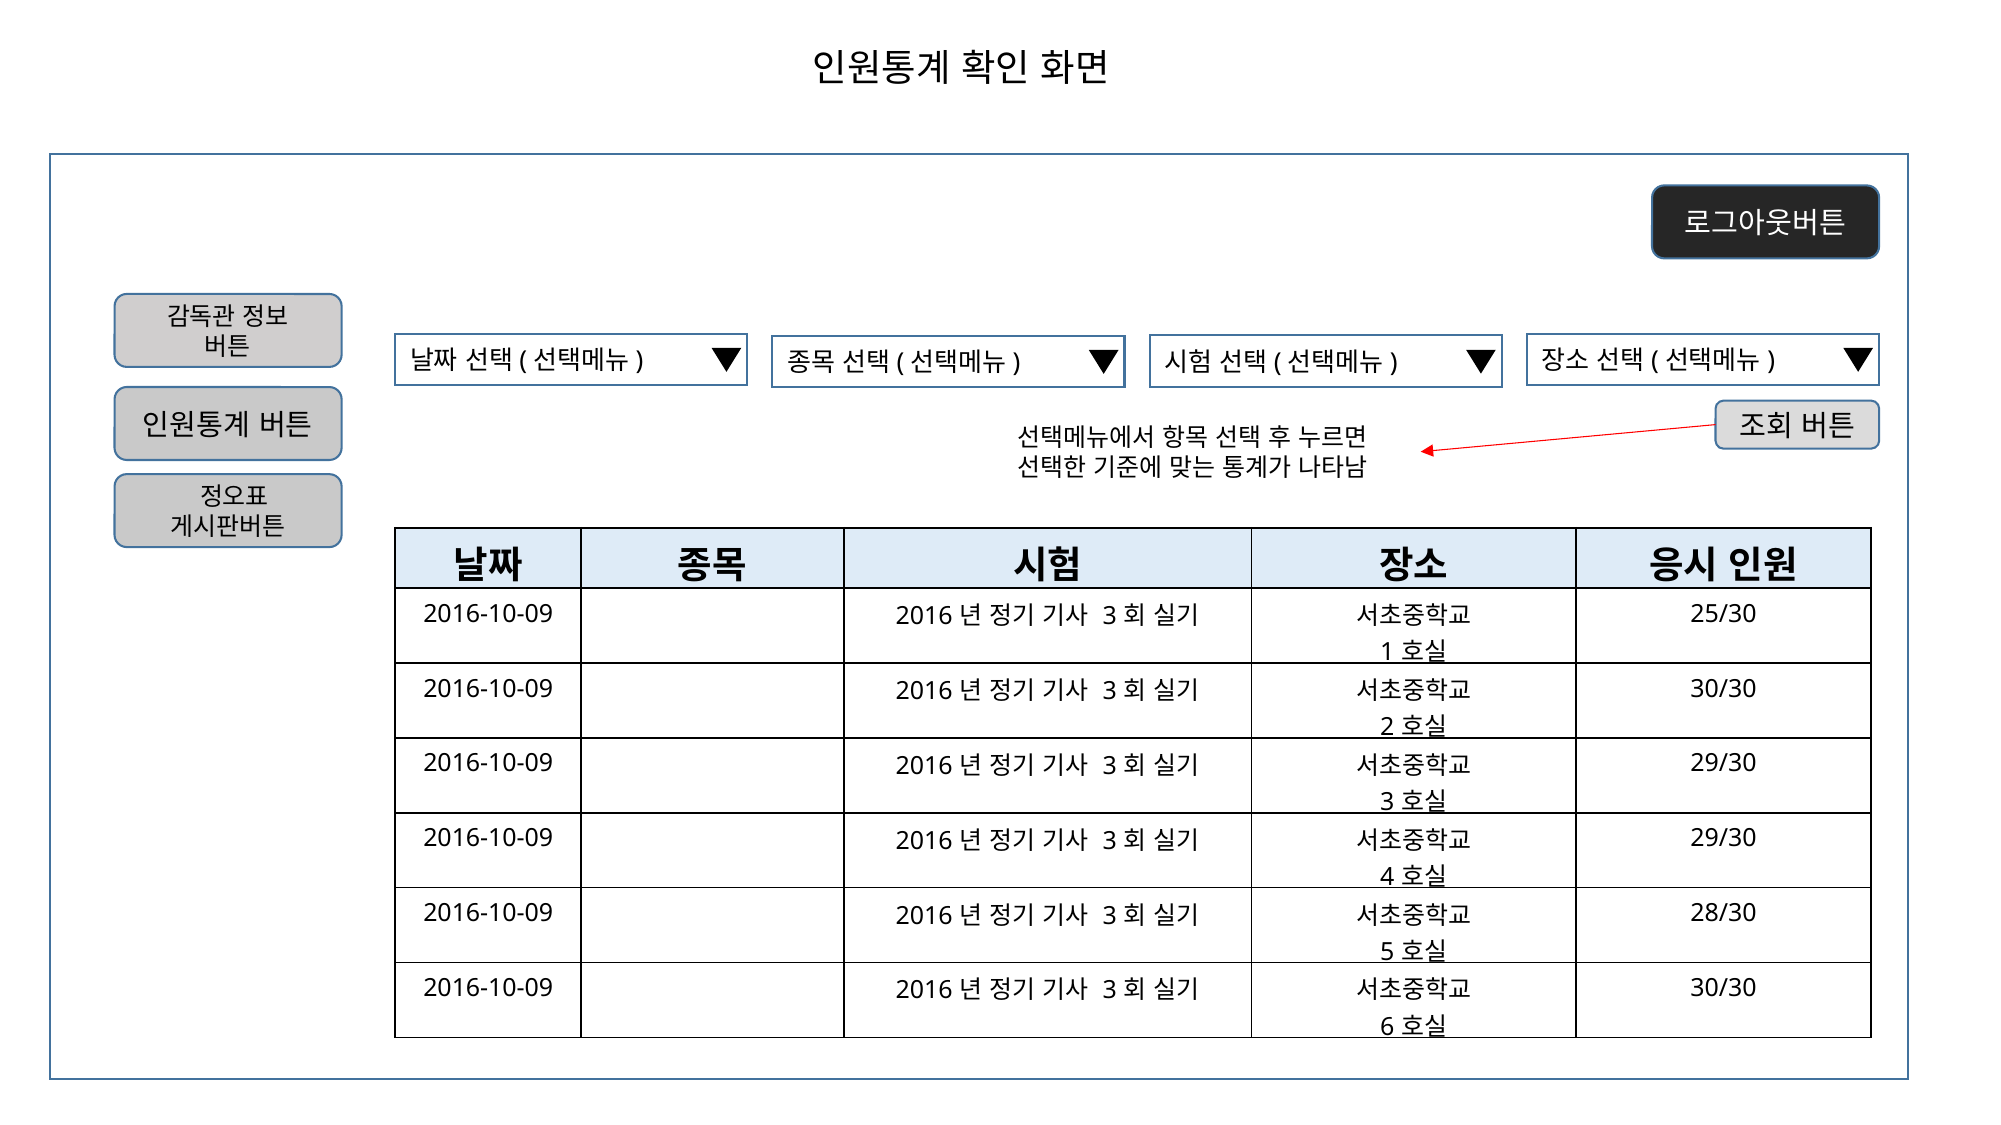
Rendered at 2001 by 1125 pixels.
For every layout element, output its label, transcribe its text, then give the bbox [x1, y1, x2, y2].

table_cell 서초중학교 5호실 [1252, 888, 1575, 962]
table_cell 2016-10-09 [396, 664, 580, 737]
text_box [1466, 349, 1496, 374]
table_cell 2016년 정기 기사 3회 실기 [845, 589, 1251, 662]
table_cell [582, 589, 843, 662]
table_cell 30/30 [1577, 963, 1870, 1037]
table_cell [582, 963, 843, 1037]
text_box 선택메뉴에서 항목 선택 후 누르면 선택한 기준에 맞는 통계가 나타남 [1003, 414, 1421, 489]
table_cell 2016-10-09 [396, 963, 580, 1037]
table_cell 서초중학교 3호실 [1252, 739, 1575, 812]
table_cell 2016년 정기 기사 3회 실기 [845, 963, 1251, 1037]
table_cell 2016-10-09 [396, 814, 580, 887]
text_box 로그아웃버튼 [1650, 184, 1881, 260]
text_box 인원통계 버튼 [113, 385, 343, 462]
text_box 인원통계 확인 화면 [502, 36, 1421, 97]
table_header 날짜 [396, 529, 580, 587]
table_cell 2016년 정기 기사 3회 실기 [845, 739, 1251, 812]
table_header 종목 [582, 529, 843, 587]
table_cell 2016년 정기 기사 3회 실기 [845, 888, 1251, 962]
table_cell 서초중학교 4호실 [1252, 814, 1575, 887]
table_cell 29/30 [1577, 739, 1870, 812]
table_cell [582, 664, 843, 737]
table_cell 서초중학교 6호실 [1252, 963, 1575, 1037]
table_cell 2016-10-09 [396, 888, 580, 962]
text_box 정오표 게시판버튼 [113, 473, 343, 549]
table_header 응시 인원 [1577, 529, 1870, 587]
text_box 장소 선택(선택메뉴) [1526, 333, 1880, 386]
text_box 감독관 정보 버튼 [113, 292, 343, 368]
table_cell 2016-10-09 [396, 589, 580, 662]
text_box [1420, 424, 1716, 453]
table_header 장소 [1252, 529, 1575, 587]
table_cell [582, 888, 843, 962]
table_header 시험 [845, 529, 1251, 587]
table_cell [582, 814, 843, 887]
text_box 종목 선택(선택메뉴) [771, 335, 1126, 388]
text_box [1843, 347, 1874, 372]
table_cell 서초중학교 2호실 [1252, 664, 1575, 737]
table_cell [582, 739, 843, 812]
table_cell 30/30 [1577, 664, 1870, 737]
table_cell 2016-10-09 [396, 739, 580, 812]
text_box [49, 153, 1909, 1080]
table_cell 2016년 정기 기사 3회 실기 [845, 664, 1251, 737]
text_box [711, 347, 742, 372]
table_cell 25/30 [1577, 589, 1870, 662]
text_box 조회 버튼 [1714, 399, 1881, 450]
text_box 날짜 선택(선택메뉴) [394, 333, 748, 386]
table_cell 29/30 [1577, 814, 1870, 887]
text_box 시험 선택(선택메뉴) [1149, 334, 1503, 388]
table_cell 서초중학교 1호실 [1252, 589, 1575, 662]
text_box [1088, 349, 1119, 374]
table_cell 28/30 [1577, 888, 1870, 962]
table_cell 2016년 정기 기사 3회 실기 [845, 814, 1251, 887]
